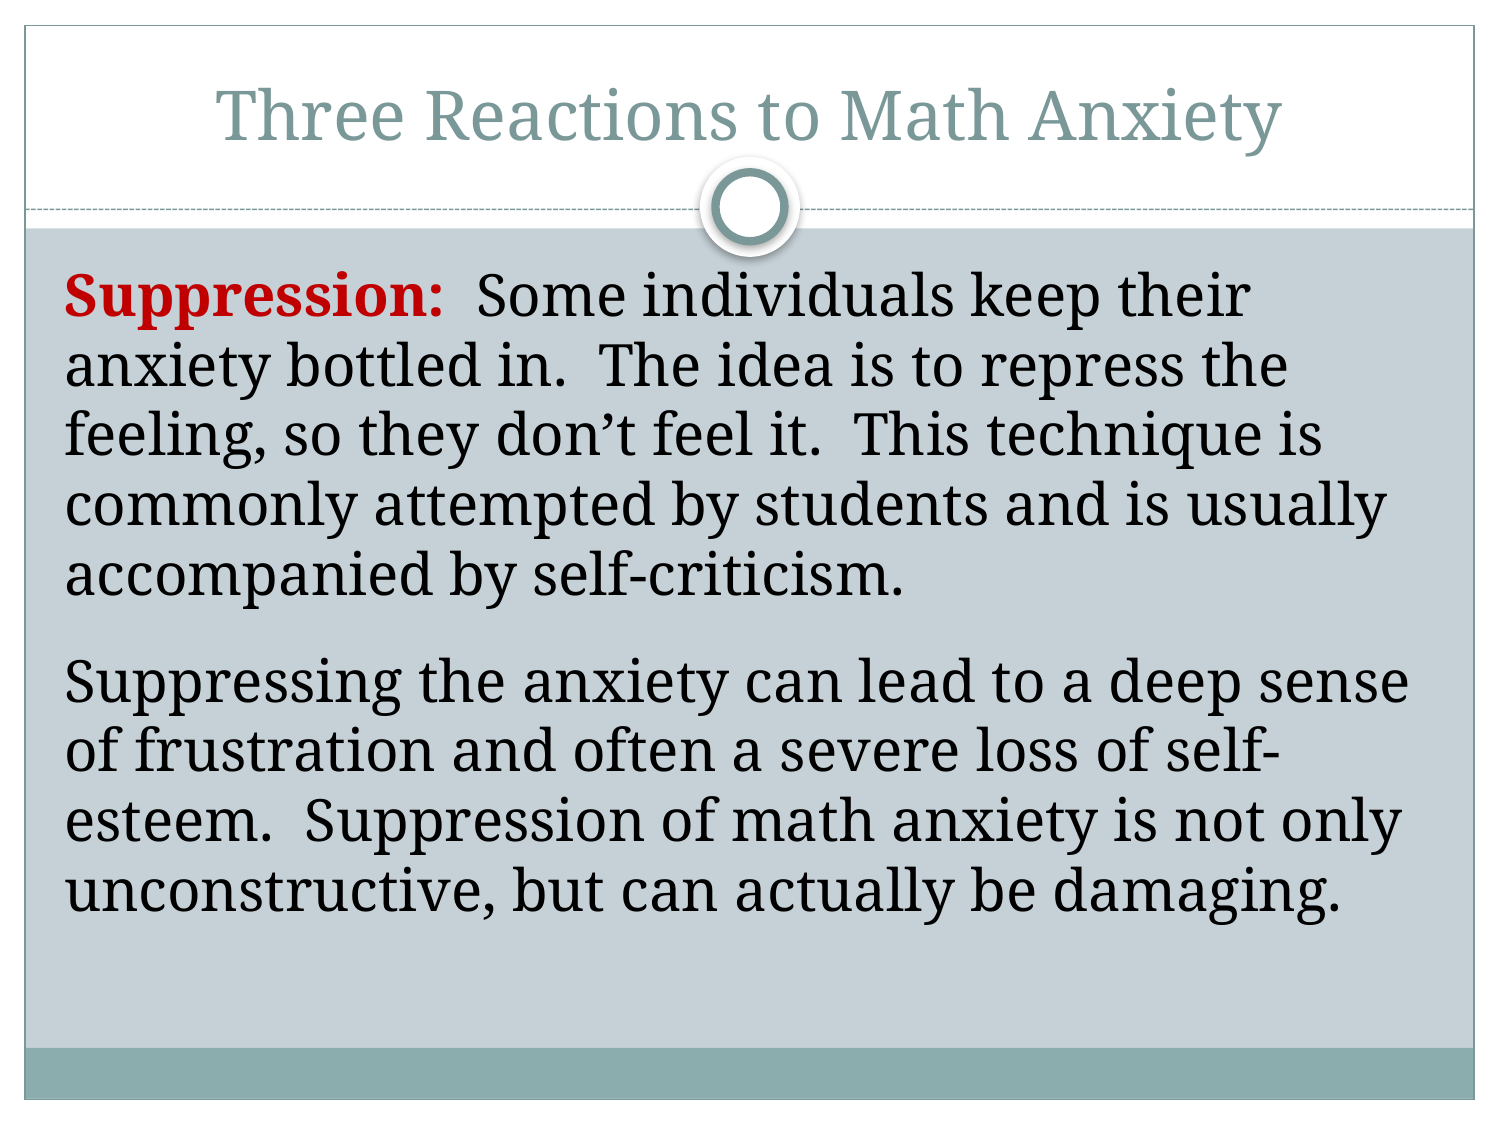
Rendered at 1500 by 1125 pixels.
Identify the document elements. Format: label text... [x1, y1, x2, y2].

list Suppression: Some individuals keep their anxiety bottled in. The idea is to repress the feeling, so they don’t feel it. This technique is commonly attempted by students and is usually accompanied by self-criticism. Suppressing the anxiety can lead to a deep sense of frustration and often a severe loss of self-esteem. Suppression of math anxiety is not only unconstructive, but can actually be damaging. [49, 250, 1445, 1001]
title Three Reactions to Math Anxiety [49, 37, 1450, 162]
